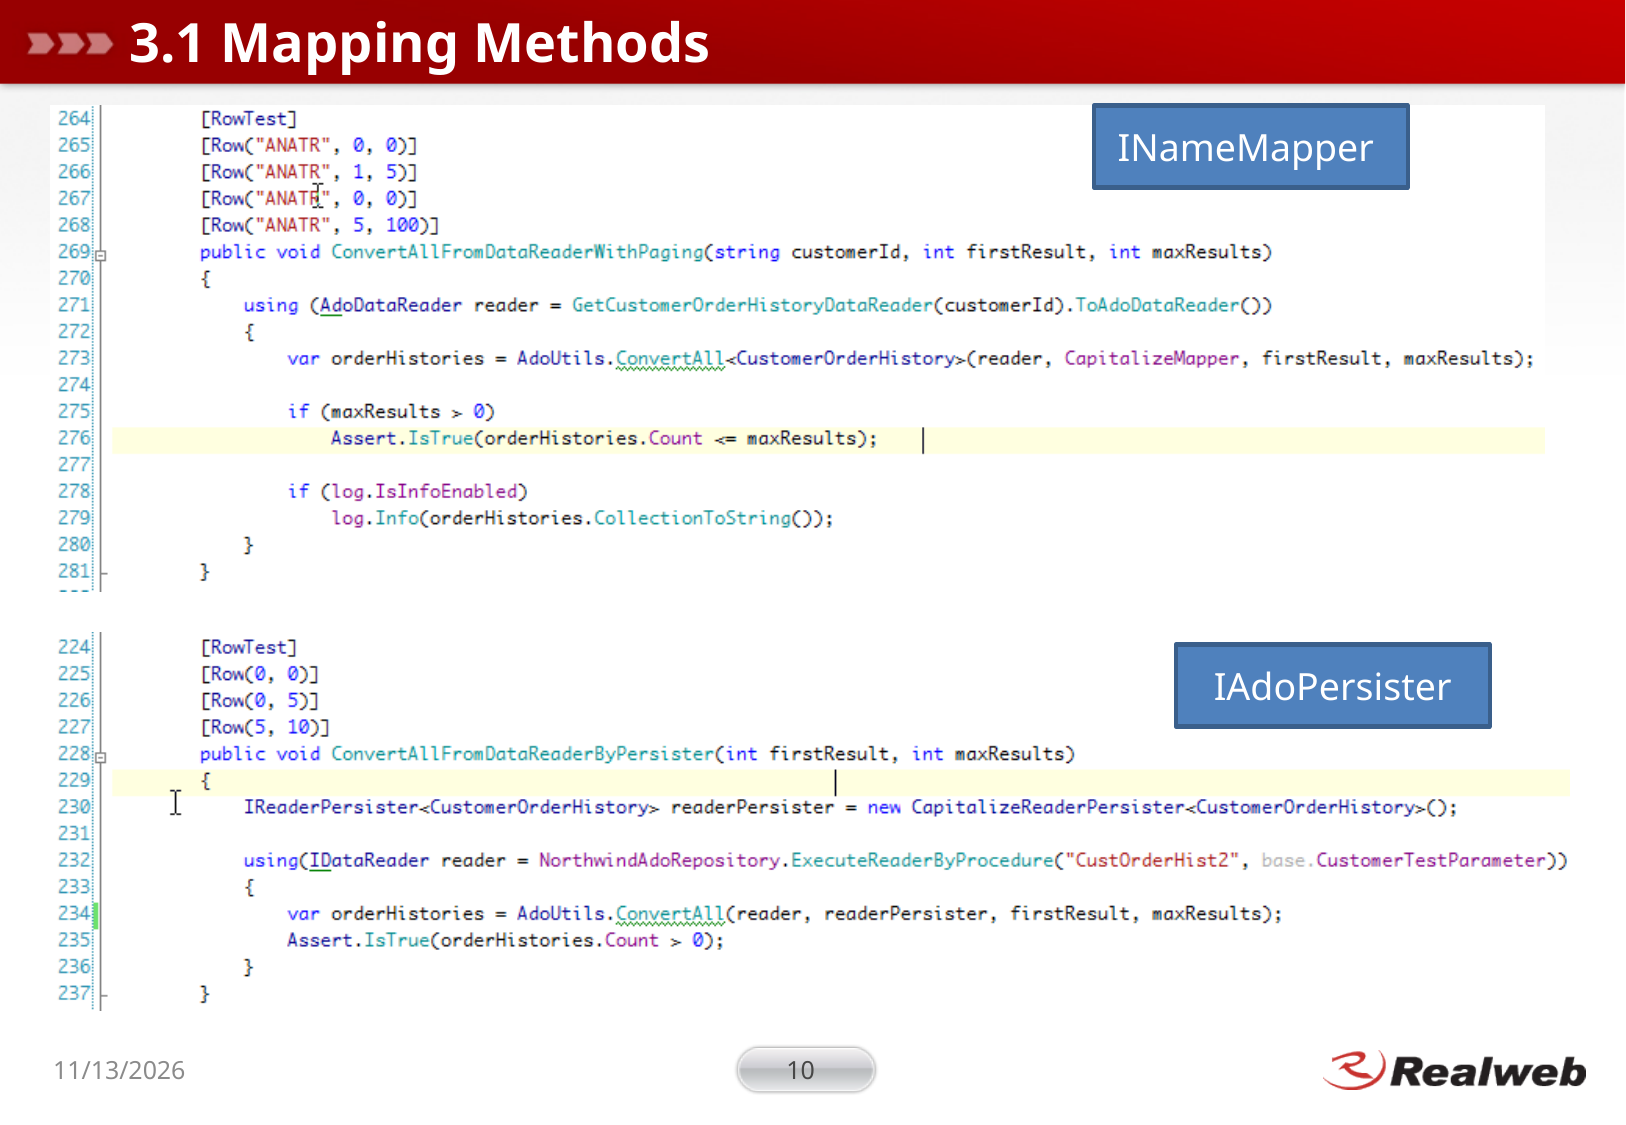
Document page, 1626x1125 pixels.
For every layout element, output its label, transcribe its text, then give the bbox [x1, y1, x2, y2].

slide_number 10 [611, 1041, 991, 1102]
title 3.1 Mapping Methods [114, 0, 1486, 83]
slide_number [38, 1041, 229, 1102]
picture [0, 0, 1626, 1125]
